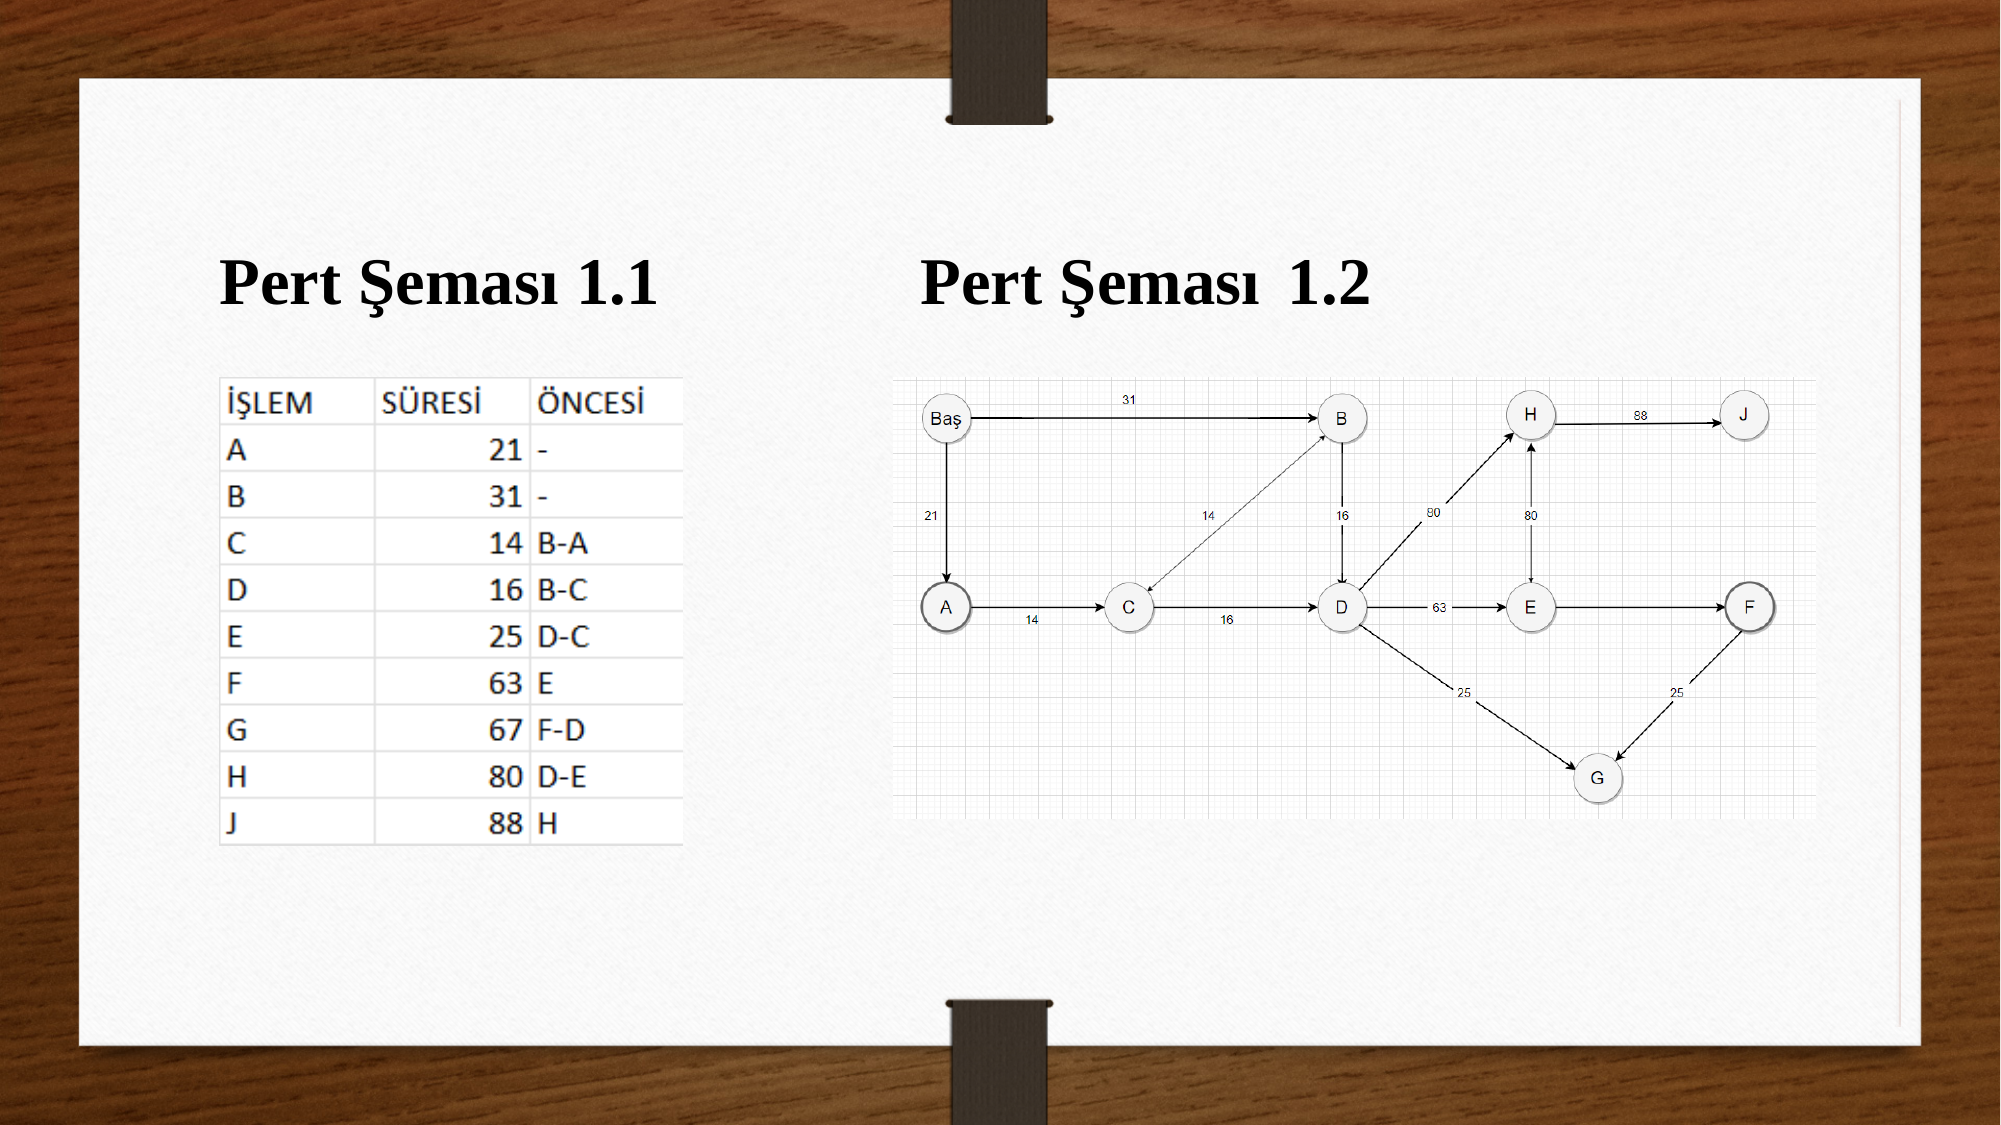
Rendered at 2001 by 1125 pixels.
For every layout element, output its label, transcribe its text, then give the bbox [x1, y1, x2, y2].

text_box Pert Şeması 1.2 [893, 230, 1499, 325]
picture [0, 0, 2001, 1125]
text_box Pert Şeması 1.1 [192, 230, 814, 325]
